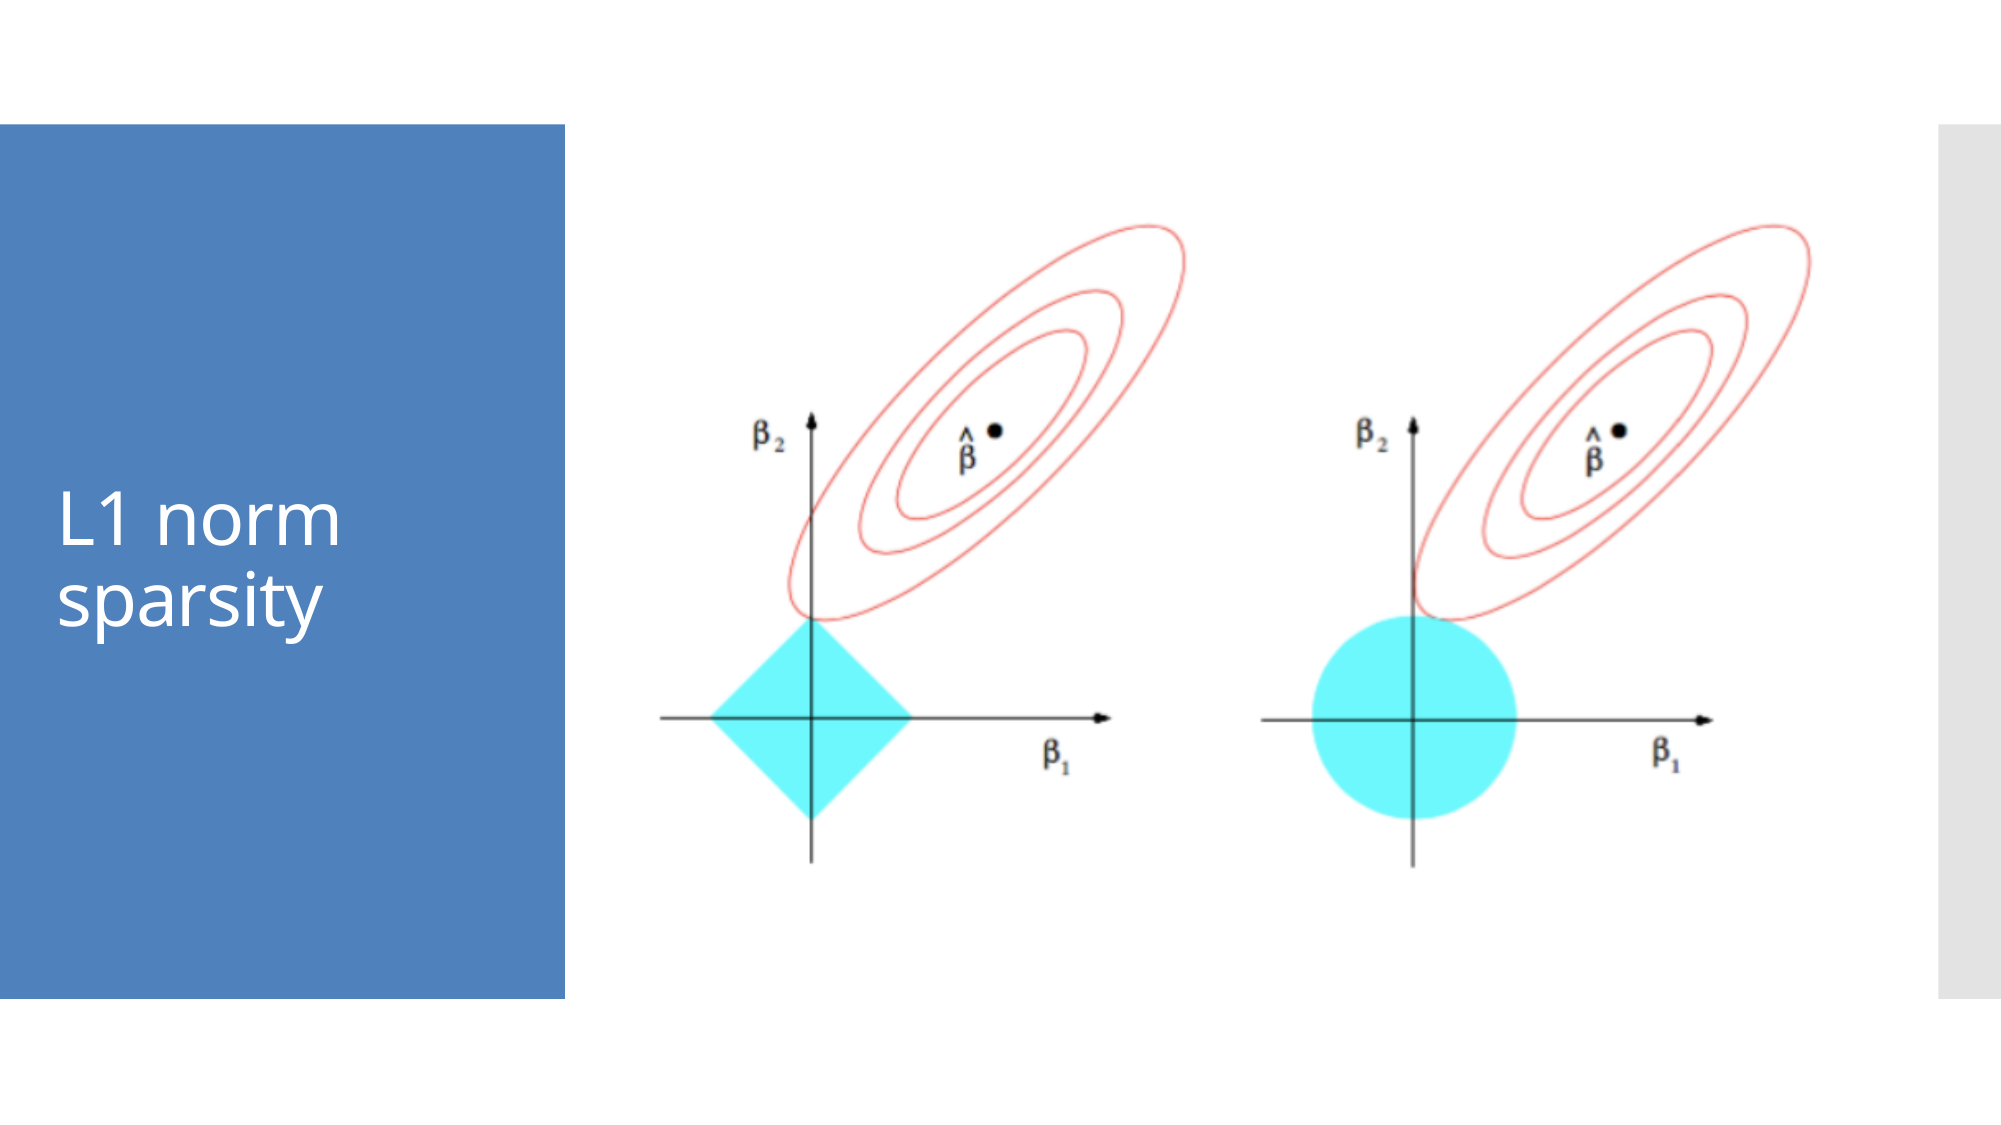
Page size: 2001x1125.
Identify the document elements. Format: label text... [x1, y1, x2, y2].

picture [634, 184, 1835, 877]
title L1 norm sparsity [41, 184, 525, 940]
